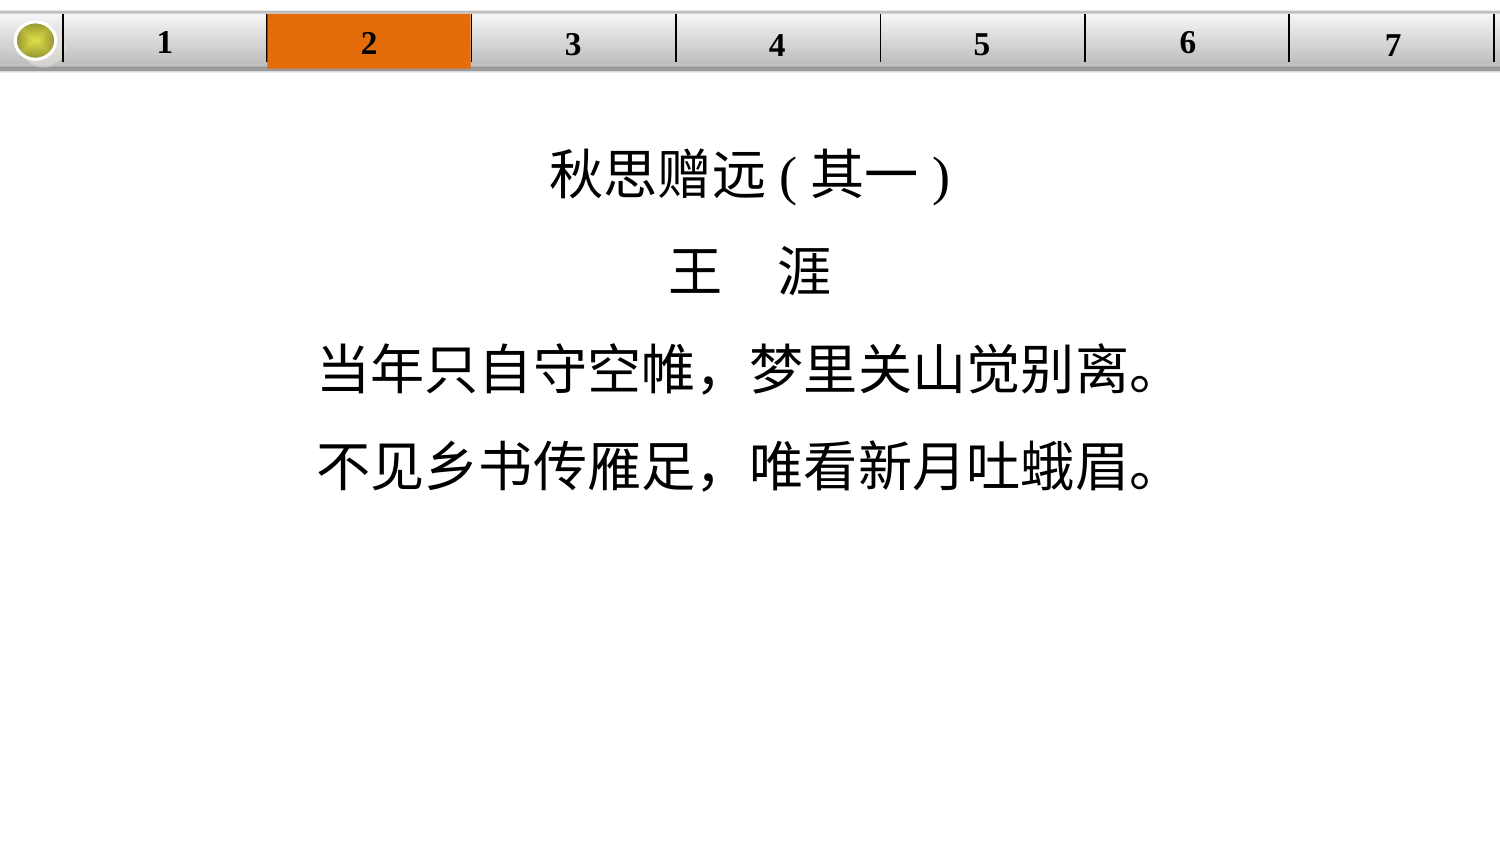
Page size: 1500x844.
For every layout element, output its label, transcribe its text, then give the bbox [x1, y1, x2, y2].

text_box 2 [267, 13, 471, 69]
text_box 3 [471, 14, 675, 70]
text_box 4 [675, 15, 879, 71]
text_box 6 [1086, 13, 1290, 68]
text_box [0, 12, 1500, 66]
text_box 秋思赠远(其一) 王 涯 当年只自守空帷，梦里关山觉别离。 不见乡书传雁足，唯看新月吐蛾眉。 [37, 100, 1463, 505]
text_box 1 [63, 13, 267, 68]
text_box 7 [1291, 15, 1495, 71]
text_box [15, 21, 56, 60]
text_box 5 [880, 15, 1084, 70]
